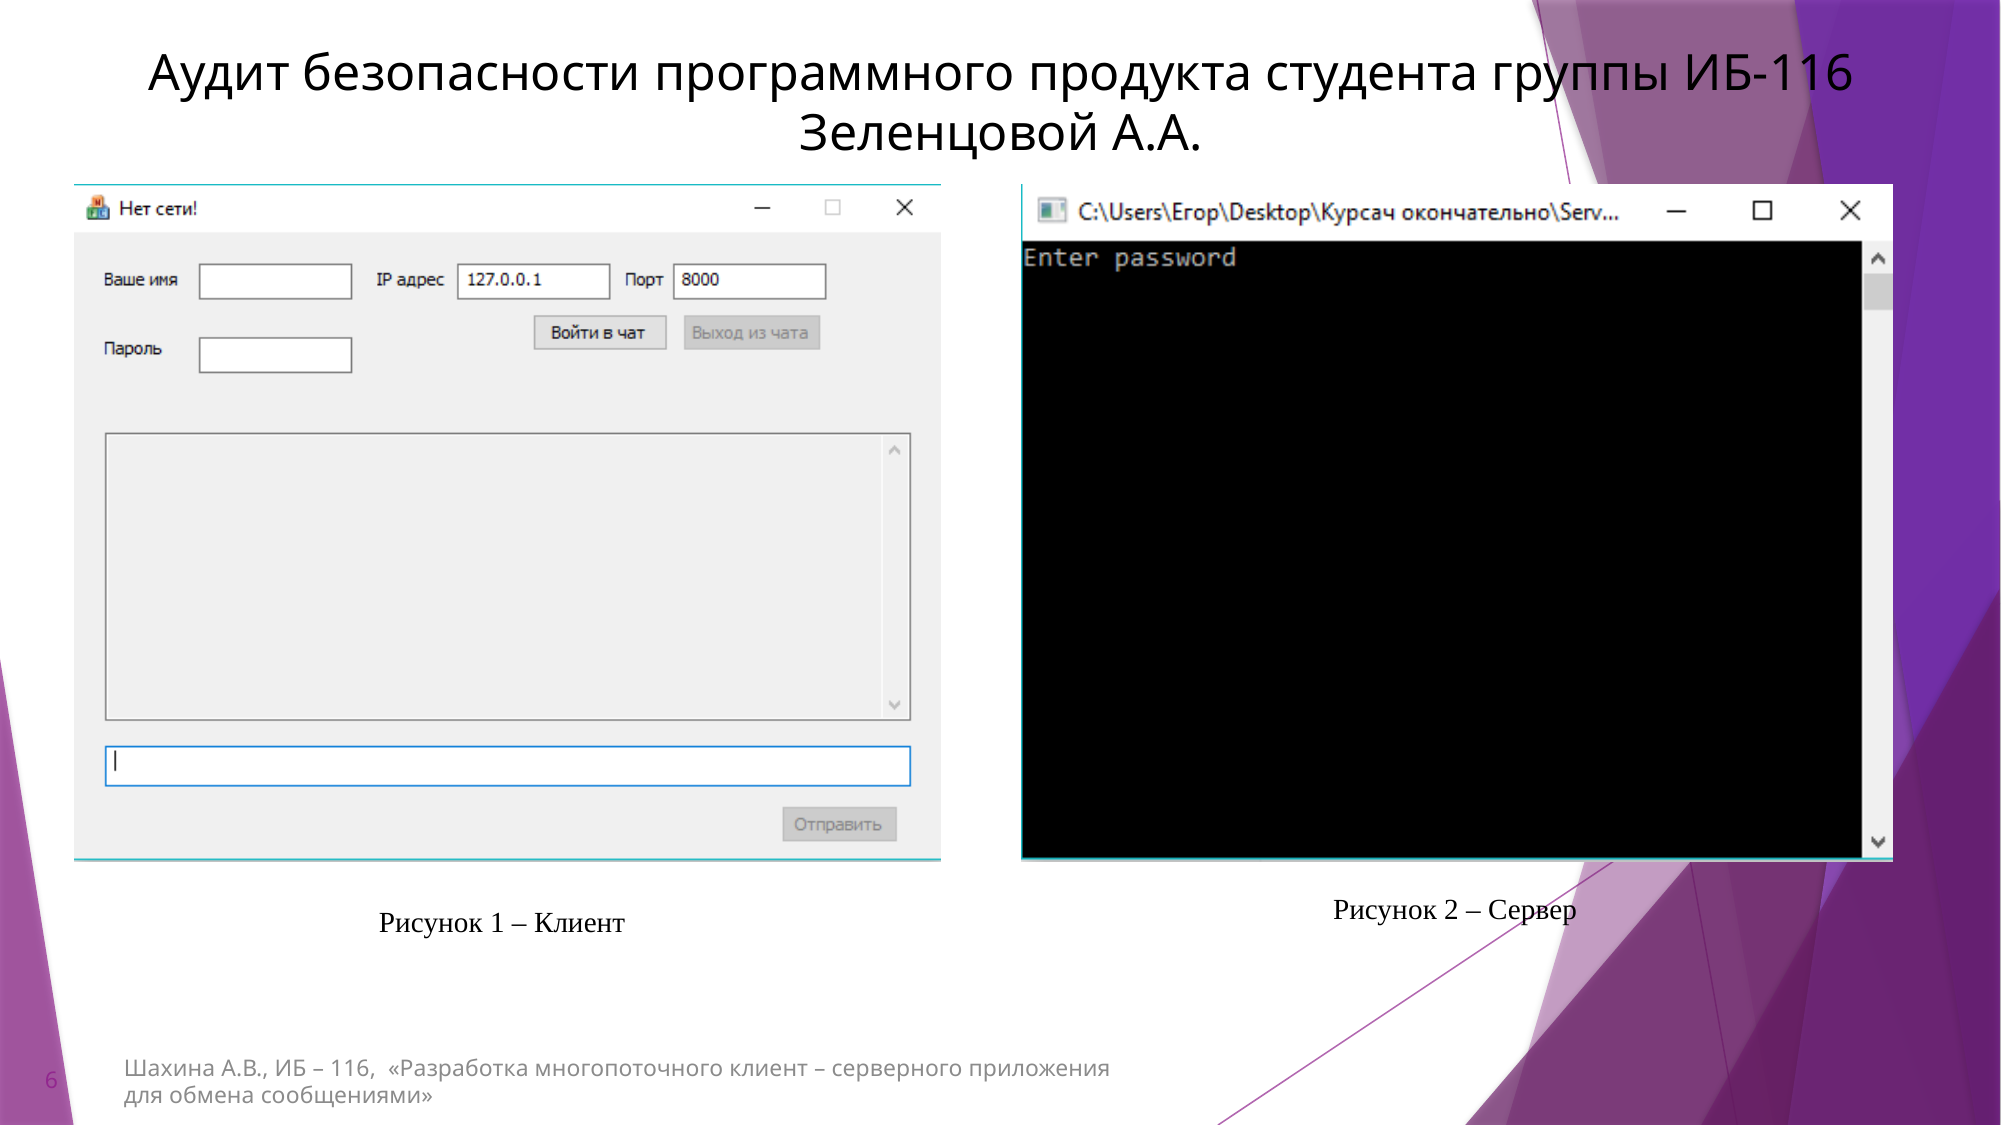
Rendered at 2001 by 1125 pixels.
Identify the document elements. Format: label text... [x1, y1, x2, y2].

text_box Рисунок 1 – Клиент [72, 896, 939, 947]
picture [1020, 183, 1894, 862]
slide_number 6 [0, 1050, 73, 1111]
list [73, 183, 941, 862]
footer Шахина А.В., ИБ – 116, «Разработка многопоточного клиент – серверного приложения для обмена сообщениями» [108, 1050, 1142, 1111]
title Аудит безопасности программного продукта студента группы ИБ-116 Зеленцовой А.А. [110, 32, 1893, 293]
text_box Рисунок 2 – Сервер [1025, 882, 1893, 933]
